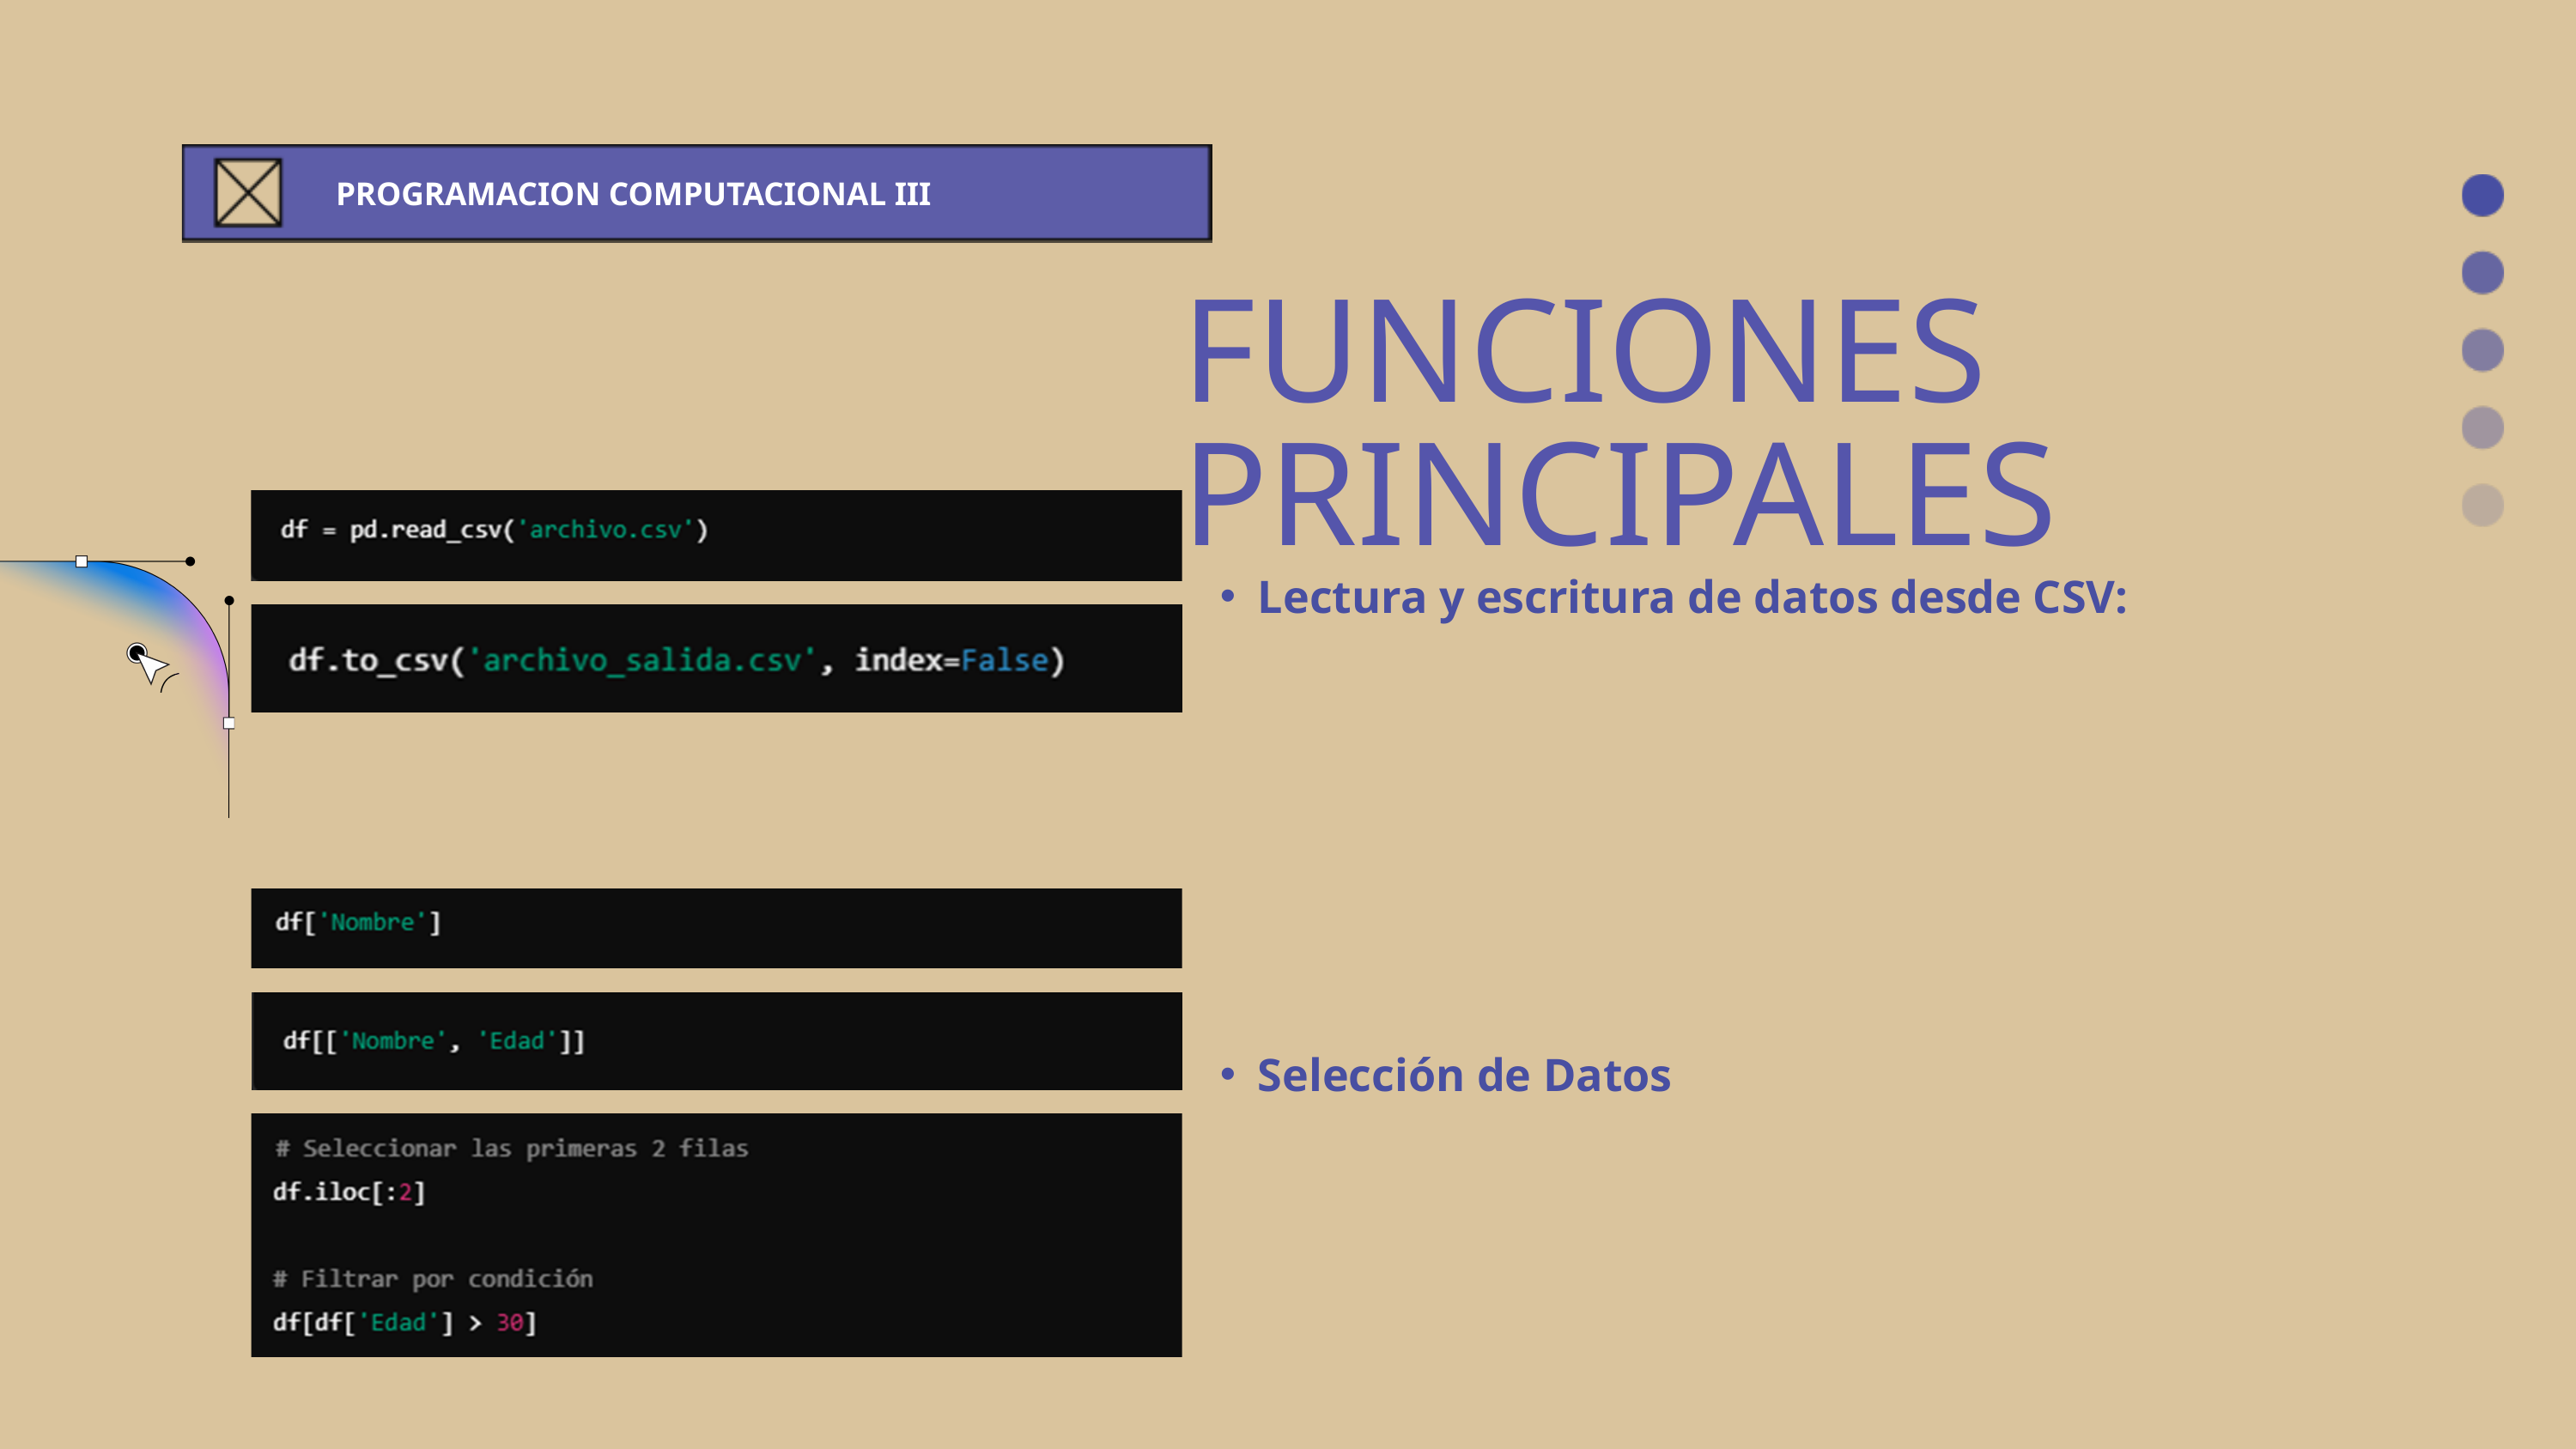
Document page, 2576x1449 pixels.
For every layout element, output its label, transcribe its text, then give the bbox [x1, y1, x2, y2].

text_box Lectura y escritura de datos desde CSV: Selección de Datos [1182, 462, 2443, 1155]
text_box [251, 604, 1182, 712]
text_box [251, 1113, 1182, 1357]
text_box [252, 992, 1182, 1090]
text_box PROGRAMACION COMPUTACIONAL III [336, 180, 1048, 212]
text_box [2462, 174, 2505, 529]
text_box [251, 888, 1182, 968]
text_box FUNCIONES PRINCIPALES [1182, 288, 2443, 462]
text_box [251, 490, 1182, 581]
text_box [181, 144, 1212, 243]
text_box [0, 555, 235, 818]
